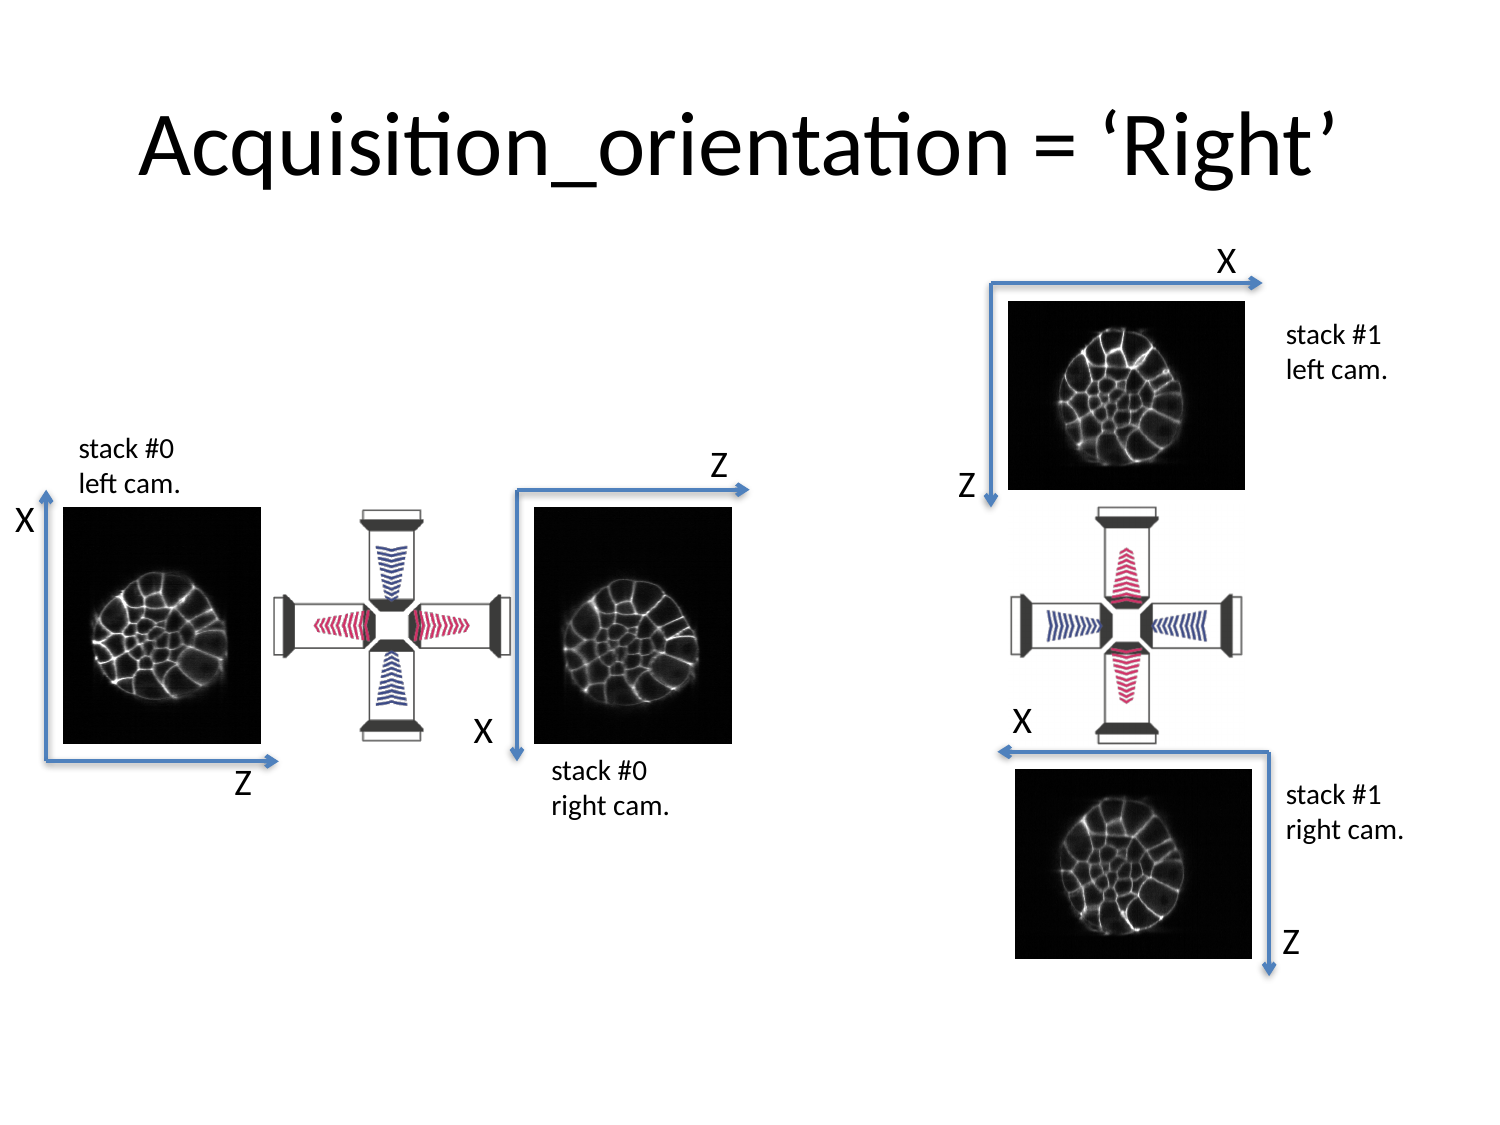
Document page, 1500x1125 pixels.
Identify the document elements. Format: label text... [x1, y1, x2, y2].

picture [280, 507, 458, 744]
picture [1005, 514, 1248, 688]
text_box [458, 432, 752, 830]
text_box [997, 688, 1487, 977]
title Acquisition_orientation = ‘Right’ [75, 45, 1425, 233]
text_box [942, 228, 1487, 514]
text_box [0, 422, 280, 812]
